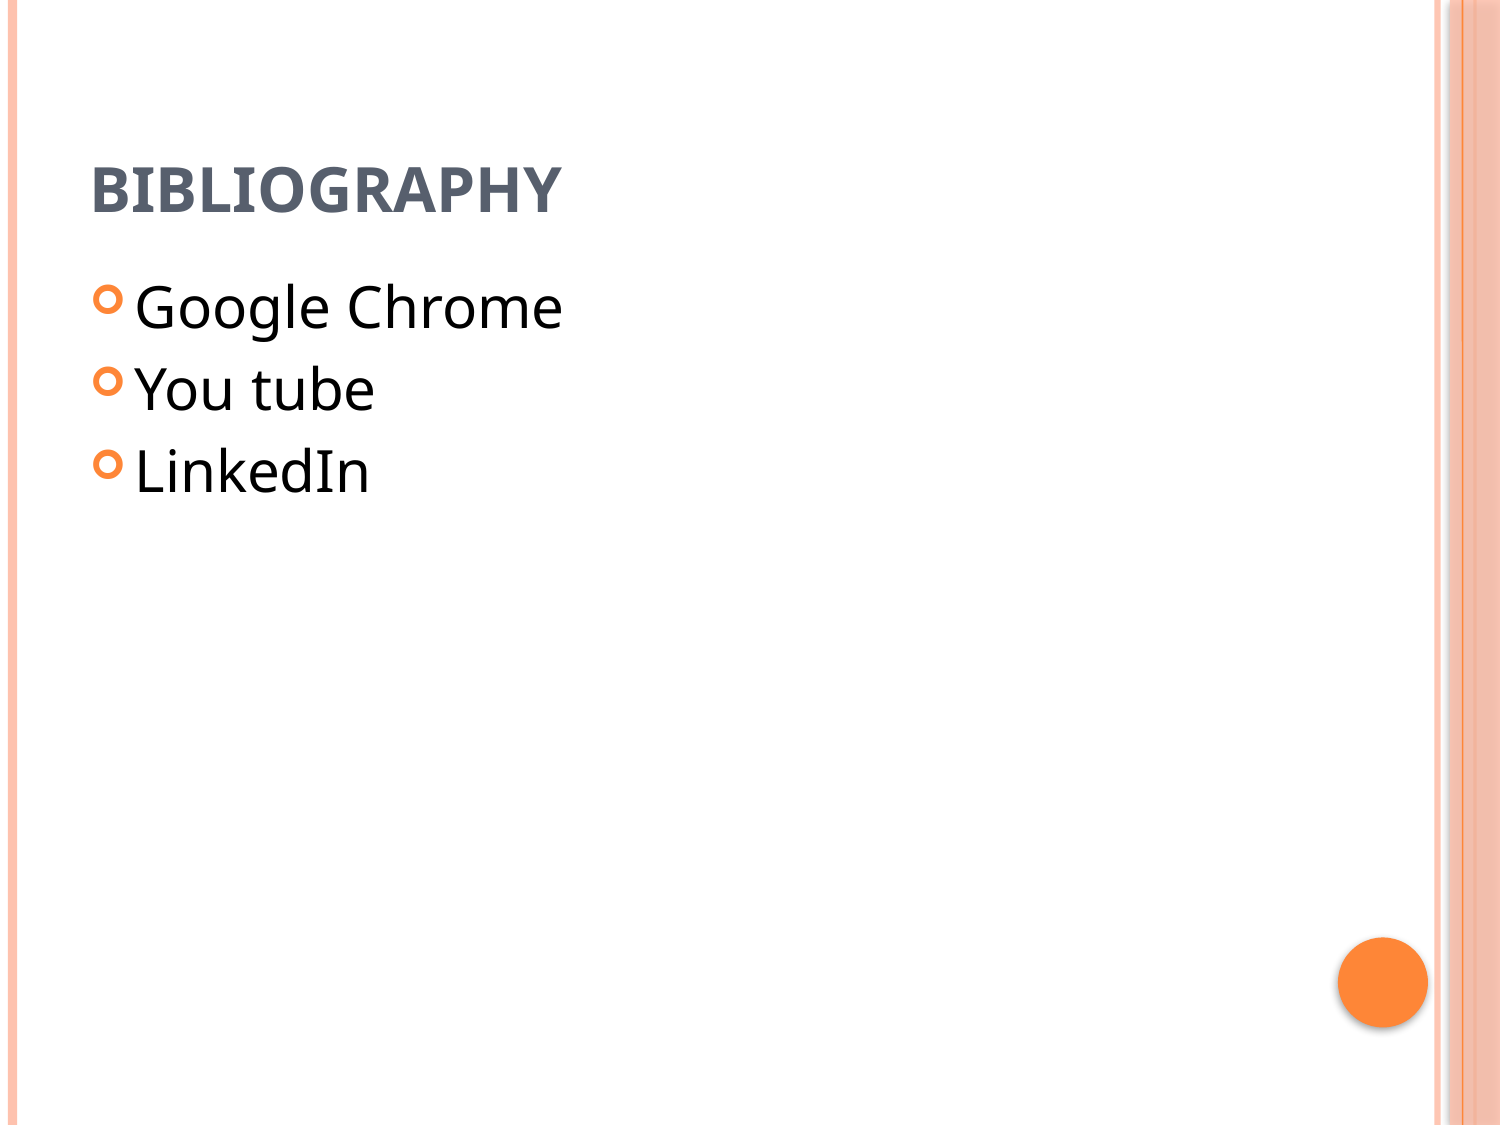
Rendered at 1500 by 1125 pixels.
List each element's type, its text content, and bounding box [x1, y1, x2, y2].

list Google Chrome You tube LinkedIn [75, 262, 1300, 1062]
title BIBLIOGRAPHY [75, 45, 1300, 233]
